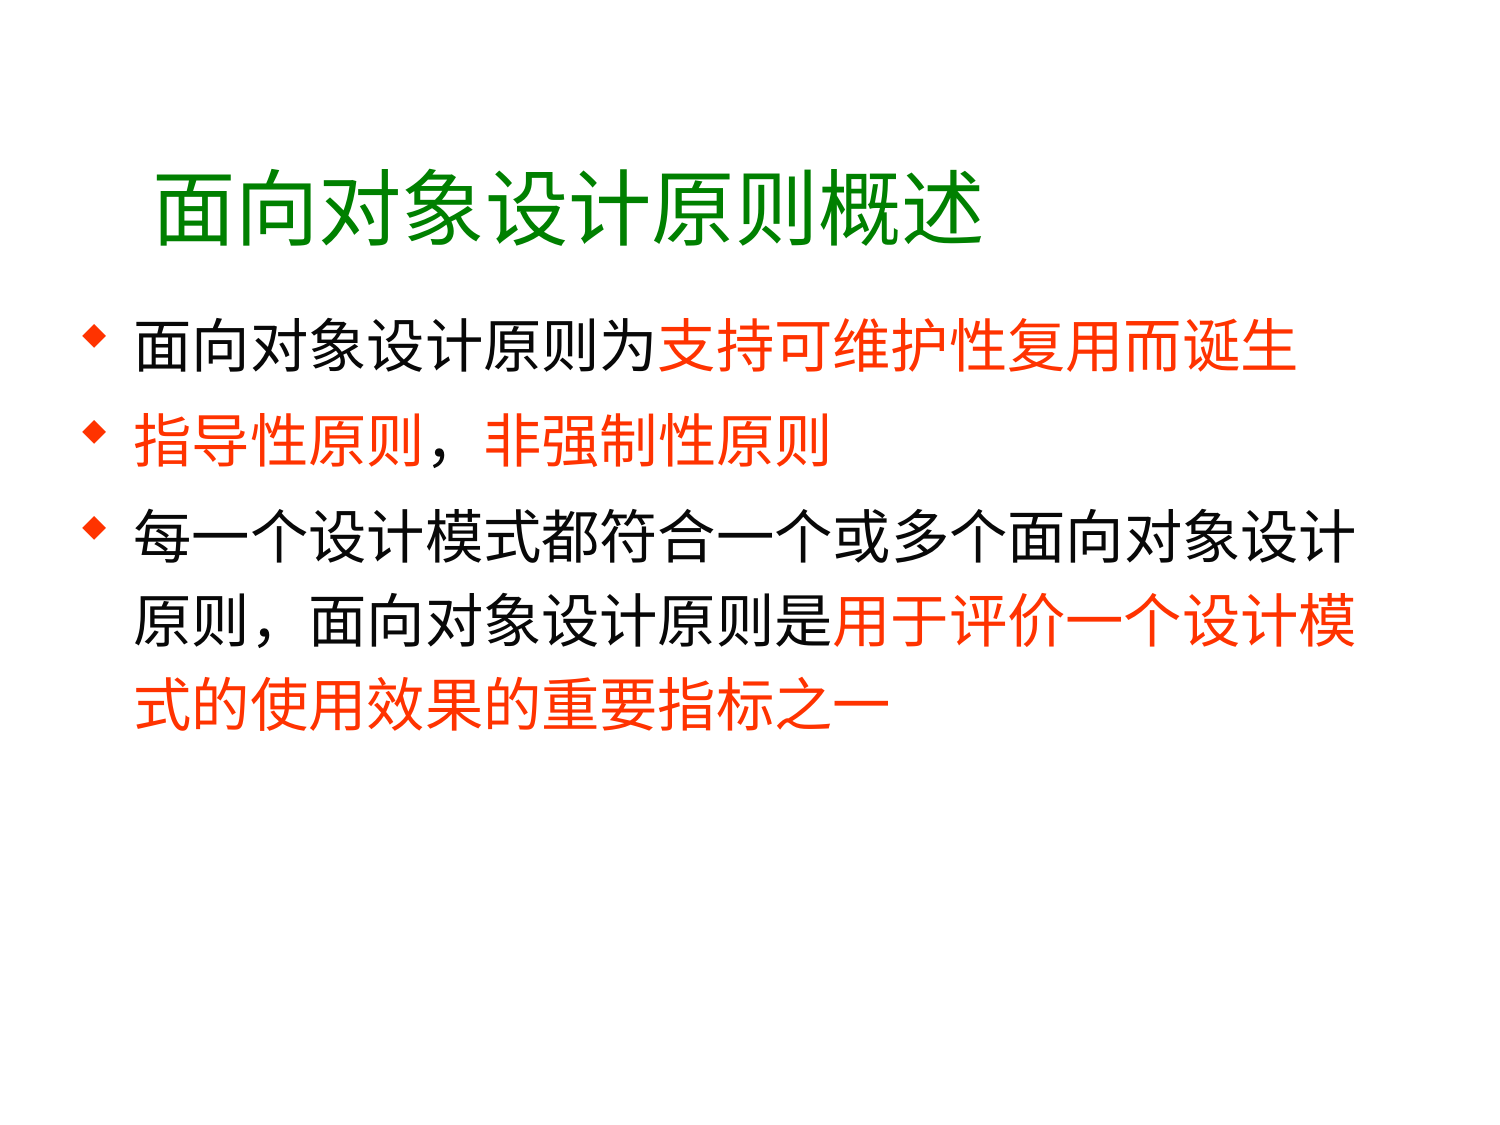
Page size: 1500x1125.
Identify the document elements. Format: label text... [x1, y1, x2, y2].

list 面向对象设计原则为支持可维护性复用而诞生 指导性原则，非强制性原则 每一个设计模式都符合一个或多个面向对象设计原则，面向对象设计原则是用于评价一个设计模式的使用效果的重要指标之一 [62, 287, 1413, 963]
title 面向对象设计原则概述 [137, 149, 1175, 263]
